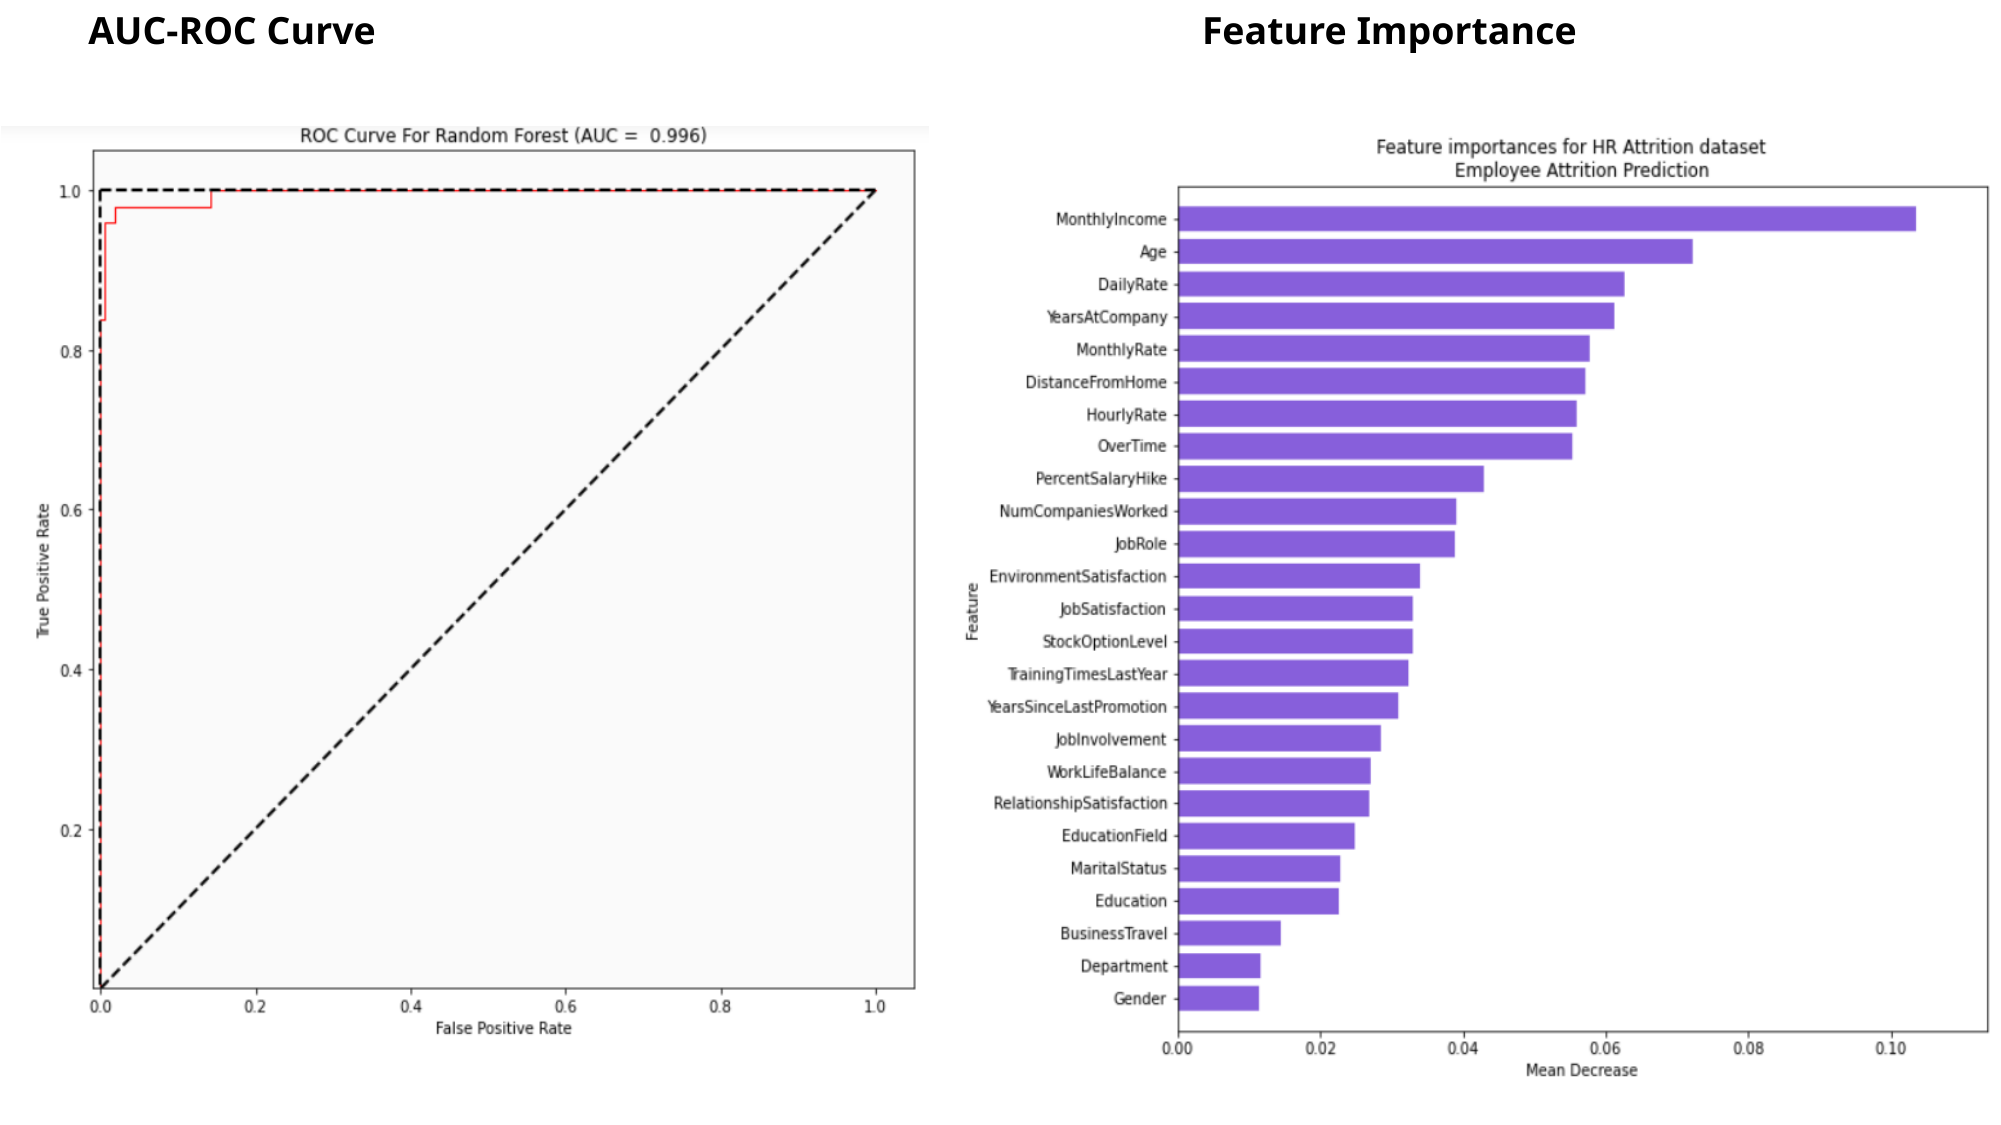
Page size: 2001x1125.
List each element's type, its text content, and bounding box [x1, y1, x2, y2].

title AUC-ROC Curve Feature Importance [73, 0, 1799, 66]
picture [0, 126, 2000, 1086]
